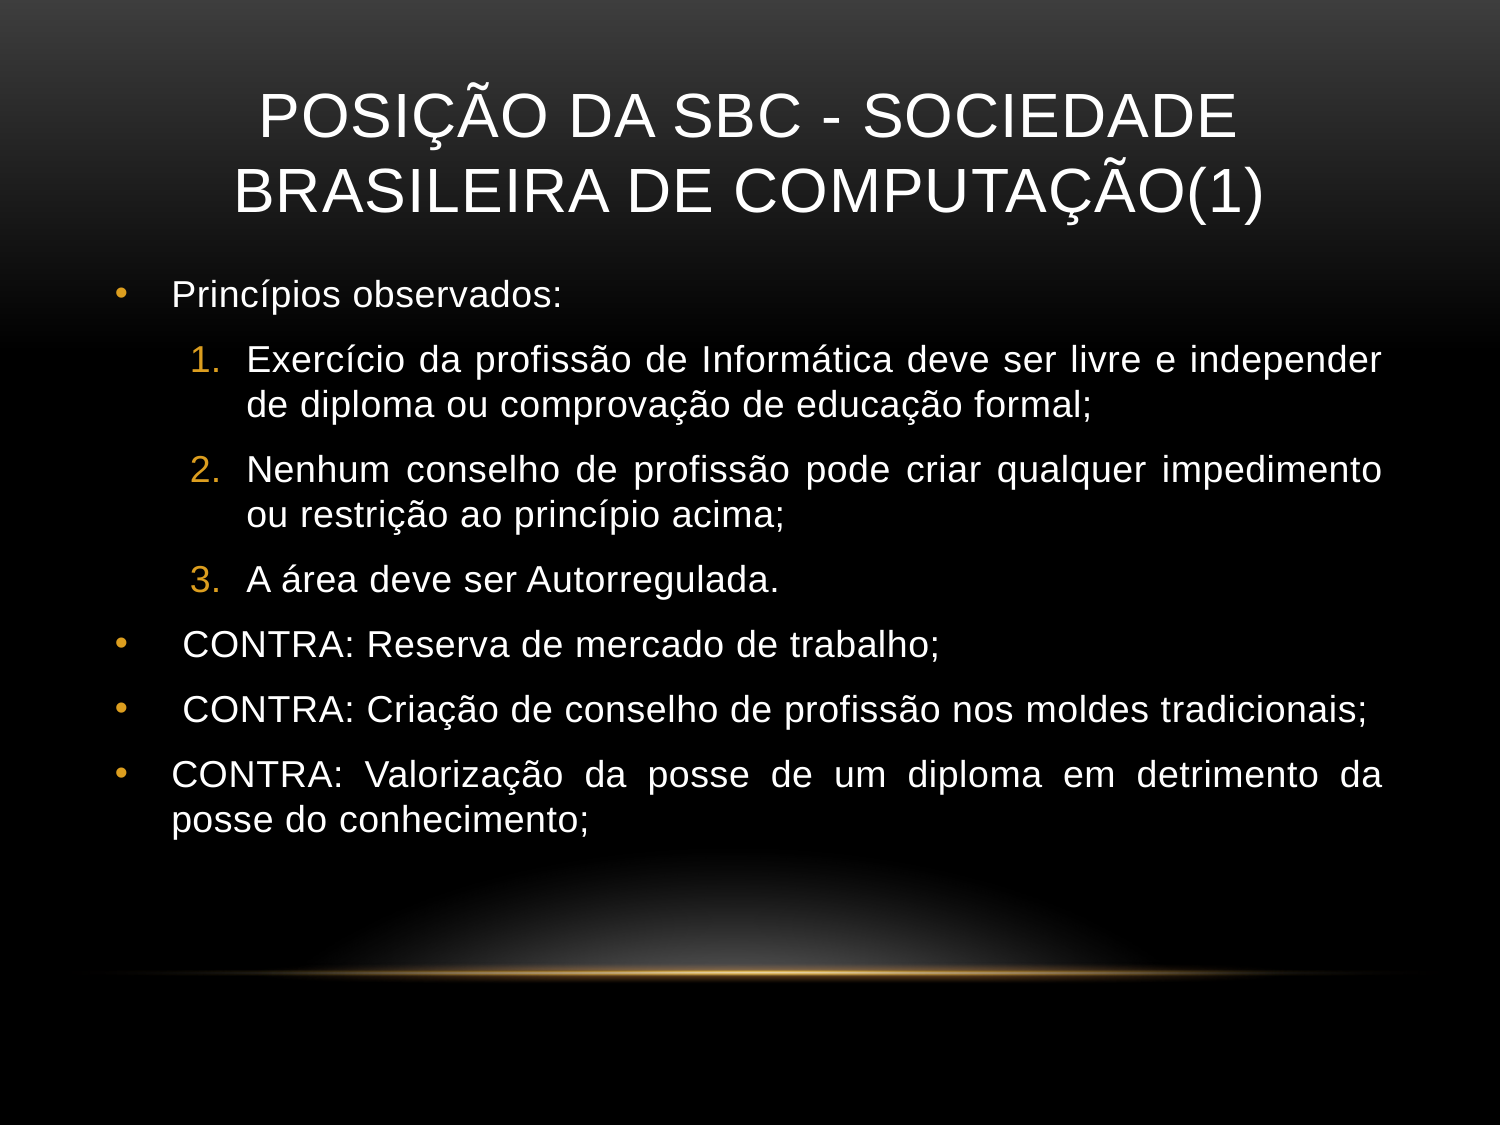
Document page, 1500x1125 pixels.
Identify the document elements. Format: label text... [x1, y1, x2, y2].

list Princípios observados: Exercício da profissão de Informática deve ser livre e independer de diploma ou comprovação de educação formal; Nenhum conselho de profissão pode criar qualquer impedimento ou restrição ao princípio acima; A área deve ser Autorregulada. CONTRA: Reserva de mercado de trabalho; CONTRA: Criação de conselho de profissão nos moldes tradicionais; CONTRA: Valorização da posse de um diploma em detrimento da posse do conhecimento; [99, 262, 1400, 938]
picture [0, 0, 1500, 1125]
title Posição da SBC - Sociedade Brasileira de Computação(1) [99, 45, 1400, 233]
